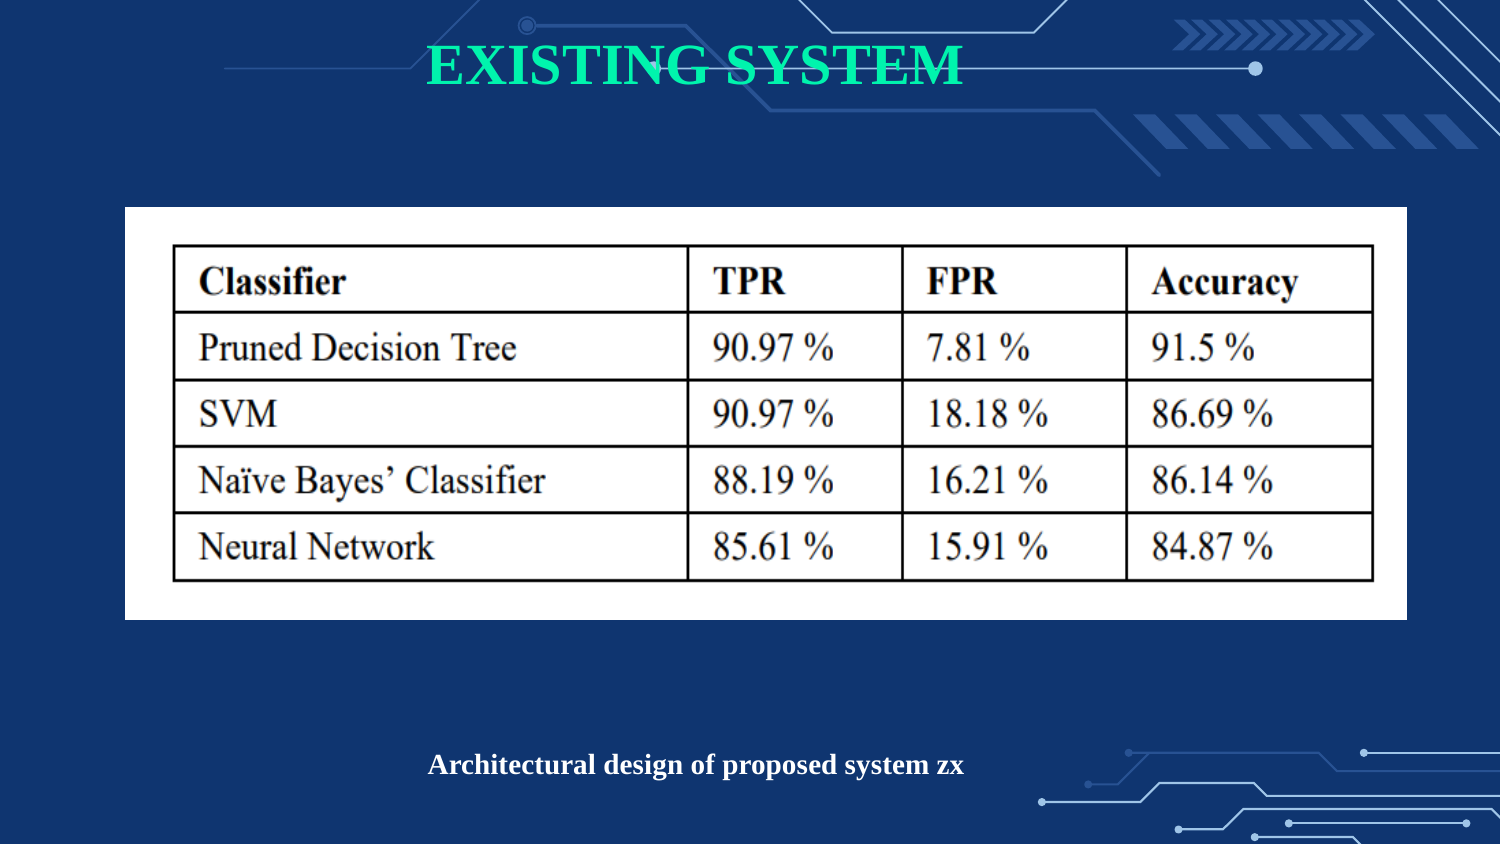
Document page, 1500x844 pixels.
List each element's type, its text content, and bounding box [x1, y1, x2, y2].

title EXISTING SYSTEM [173, 0, 1218, 122]
picture [125, 207, 1407, 620]
text_box Architectural design of proposed system zx [412, 738, 1023, 788]
